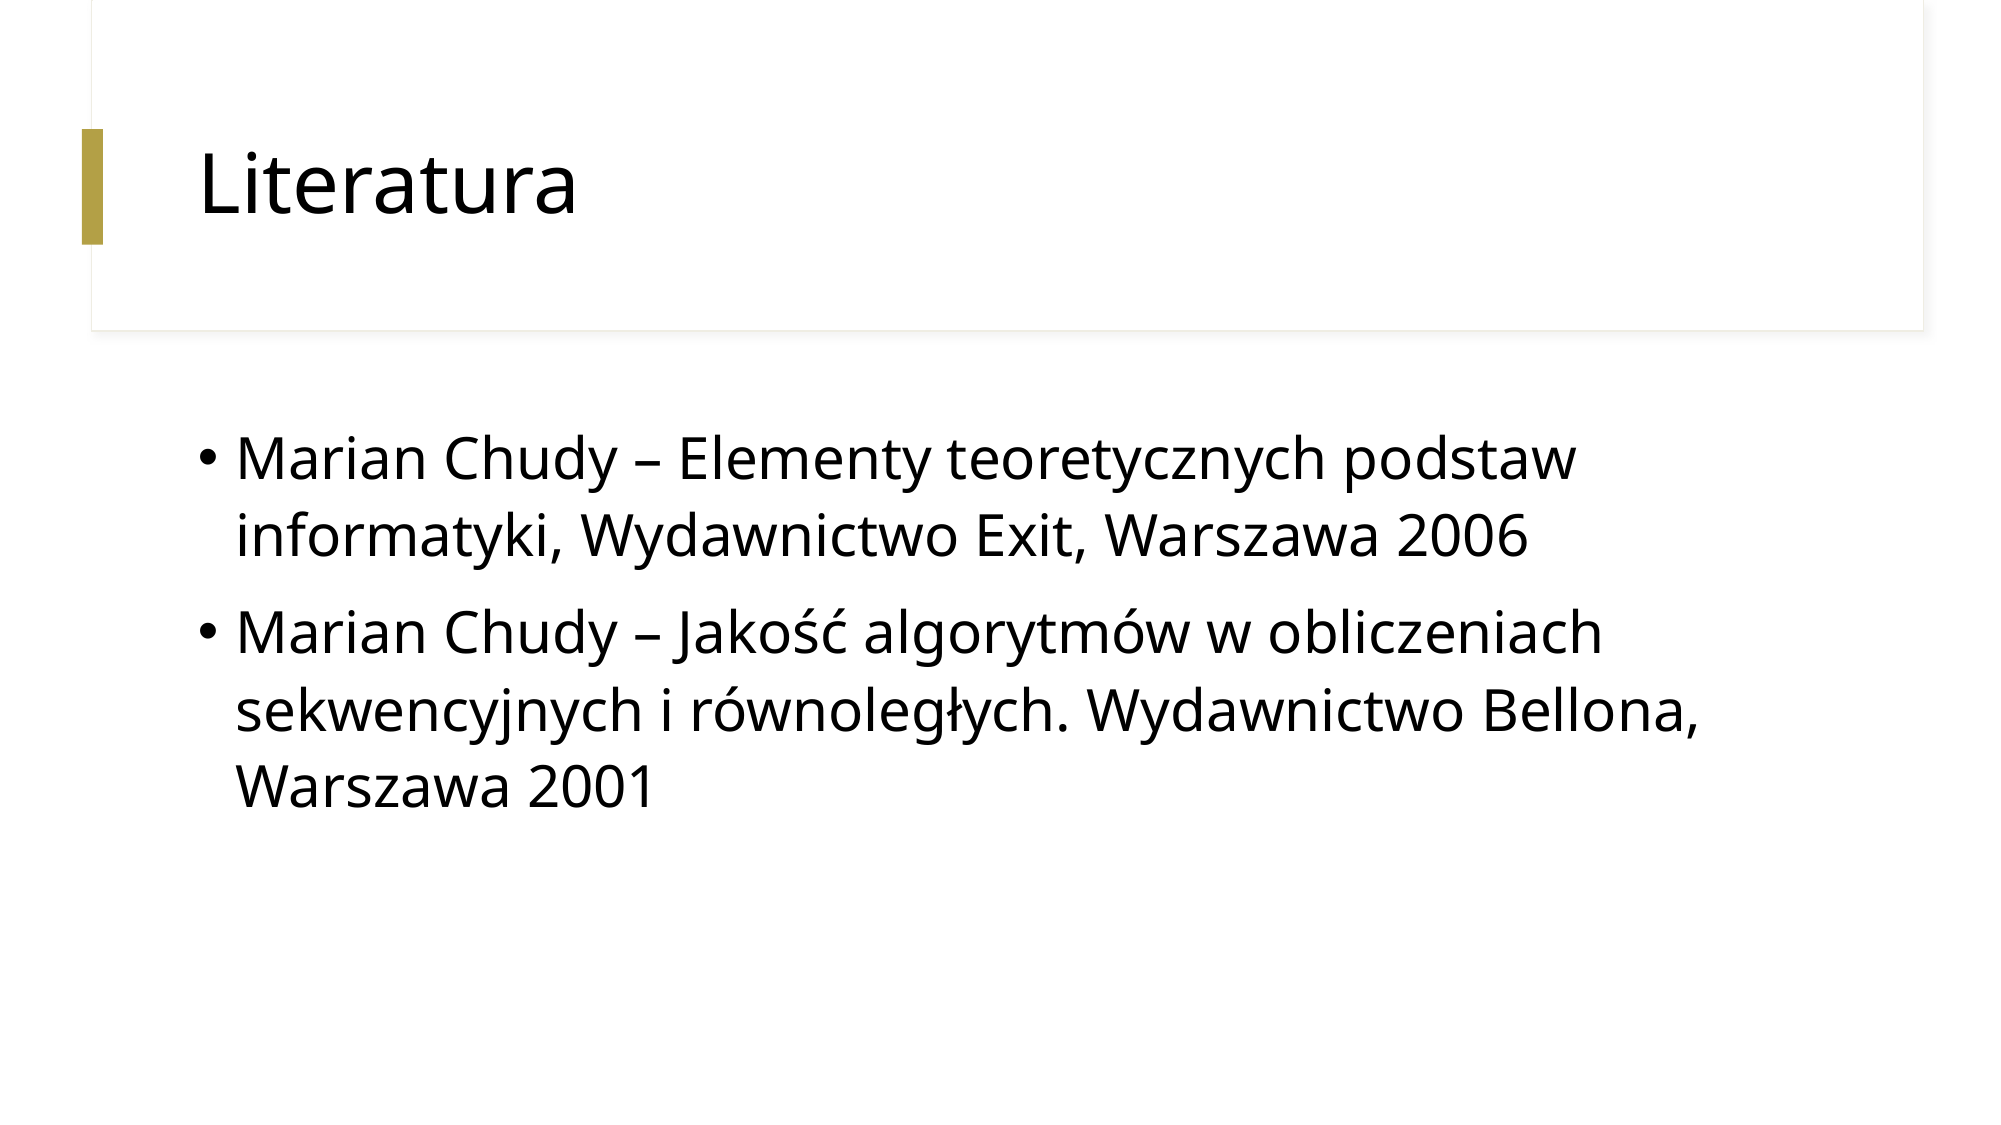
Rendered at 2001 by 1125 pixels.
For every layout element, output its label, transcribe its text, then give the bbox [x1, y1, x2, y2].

title Literatura [183, 90, 1851, 284]
list Marian Chudy – Elementy teoretycznych podstaw informatyki, Wydawnictwo Exit, Warszawa 2006 Marian Chudy – Jakość algorytmów w obliczeniach sekwencyjnych i równoległych. Wydawnictwo Bellona, Warszawa 2001 [183, 406, 1851, 1013]
